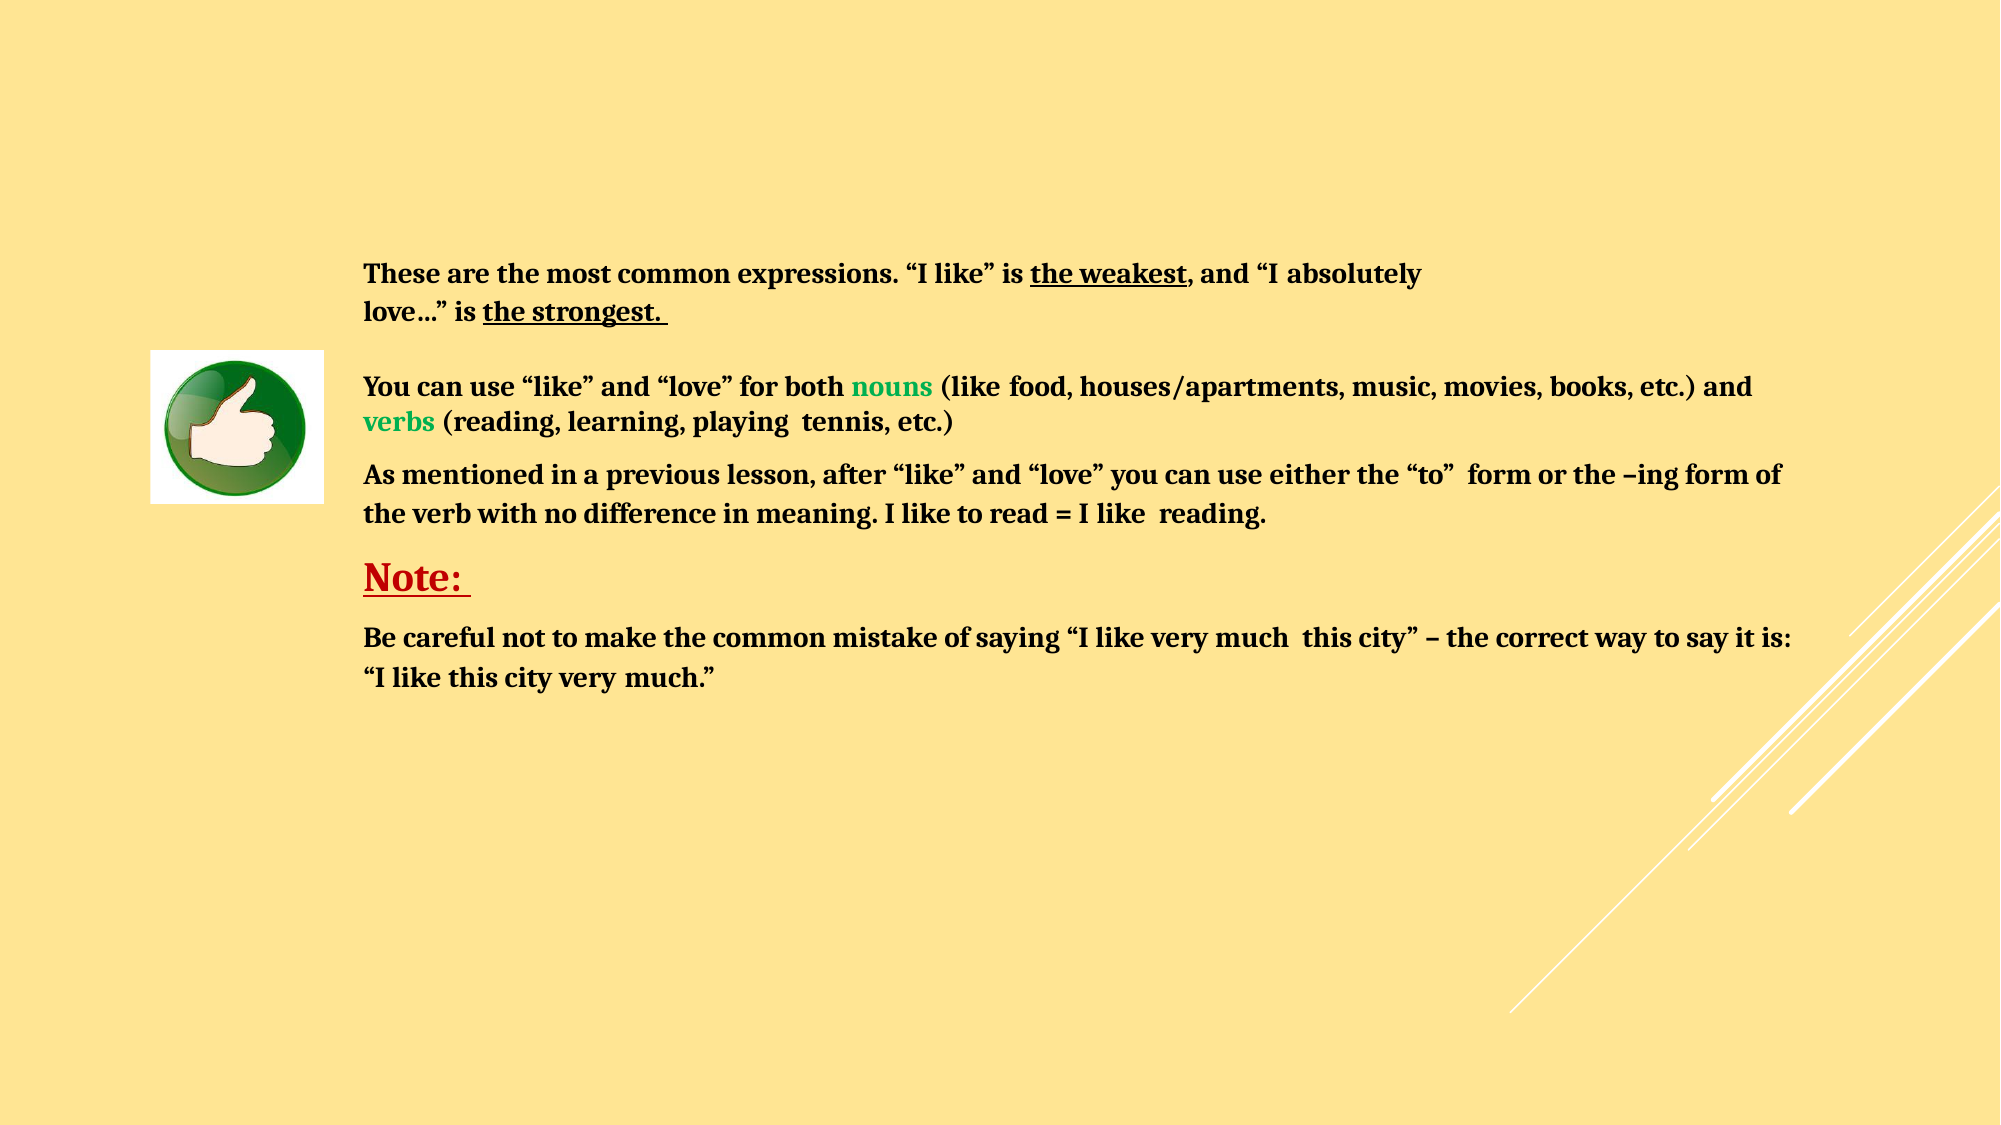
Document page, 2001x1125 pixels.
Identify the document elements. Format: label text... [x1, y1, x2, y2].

text_box These are the most common expressions. “I like” is the weakest, and “I absolutely love…” is the strongest. You can use “like” and “love” for both nouns (like food, houses/apartments, music, movies, books, etc.) and verbs (reading, learning, playing tennis, etc.) As mentioned in a previous lesson, after “like” and “love” you can use either the “to” form or the –ing form of the verb with no difference in meaning. I like to read = I like reading. Note: Be careful not to make the common mistake of saying “I like very much this city” – the correct way to say it is: “I like this city very much.” [361, 251, 1829, 693]
text_box [150, 350, 324, 504]
